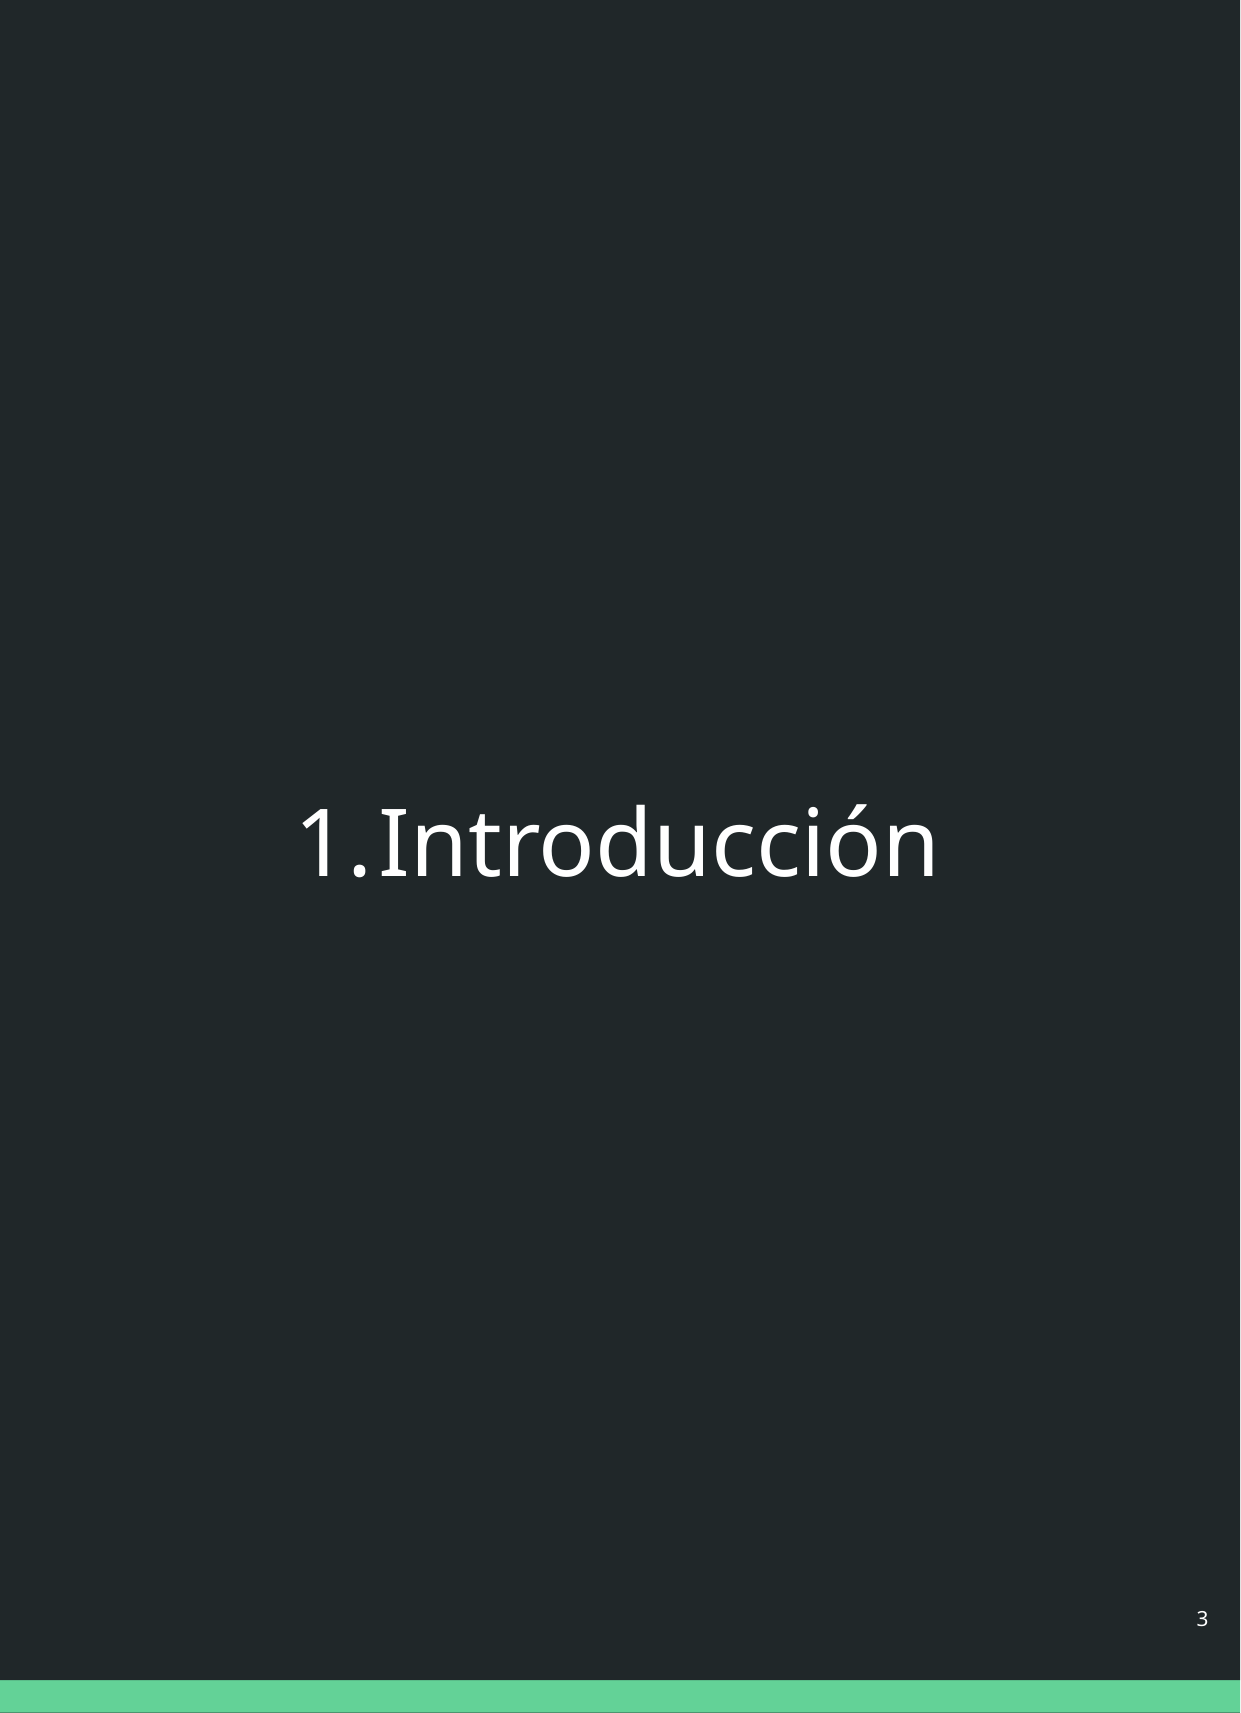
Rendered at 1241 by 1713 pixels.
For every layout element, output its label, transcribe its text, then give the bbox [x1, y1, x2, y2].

title Introducción [0, 0, 1241, 1681]
slide_number ‹#› [1149, 1552, 1224, 1684]
